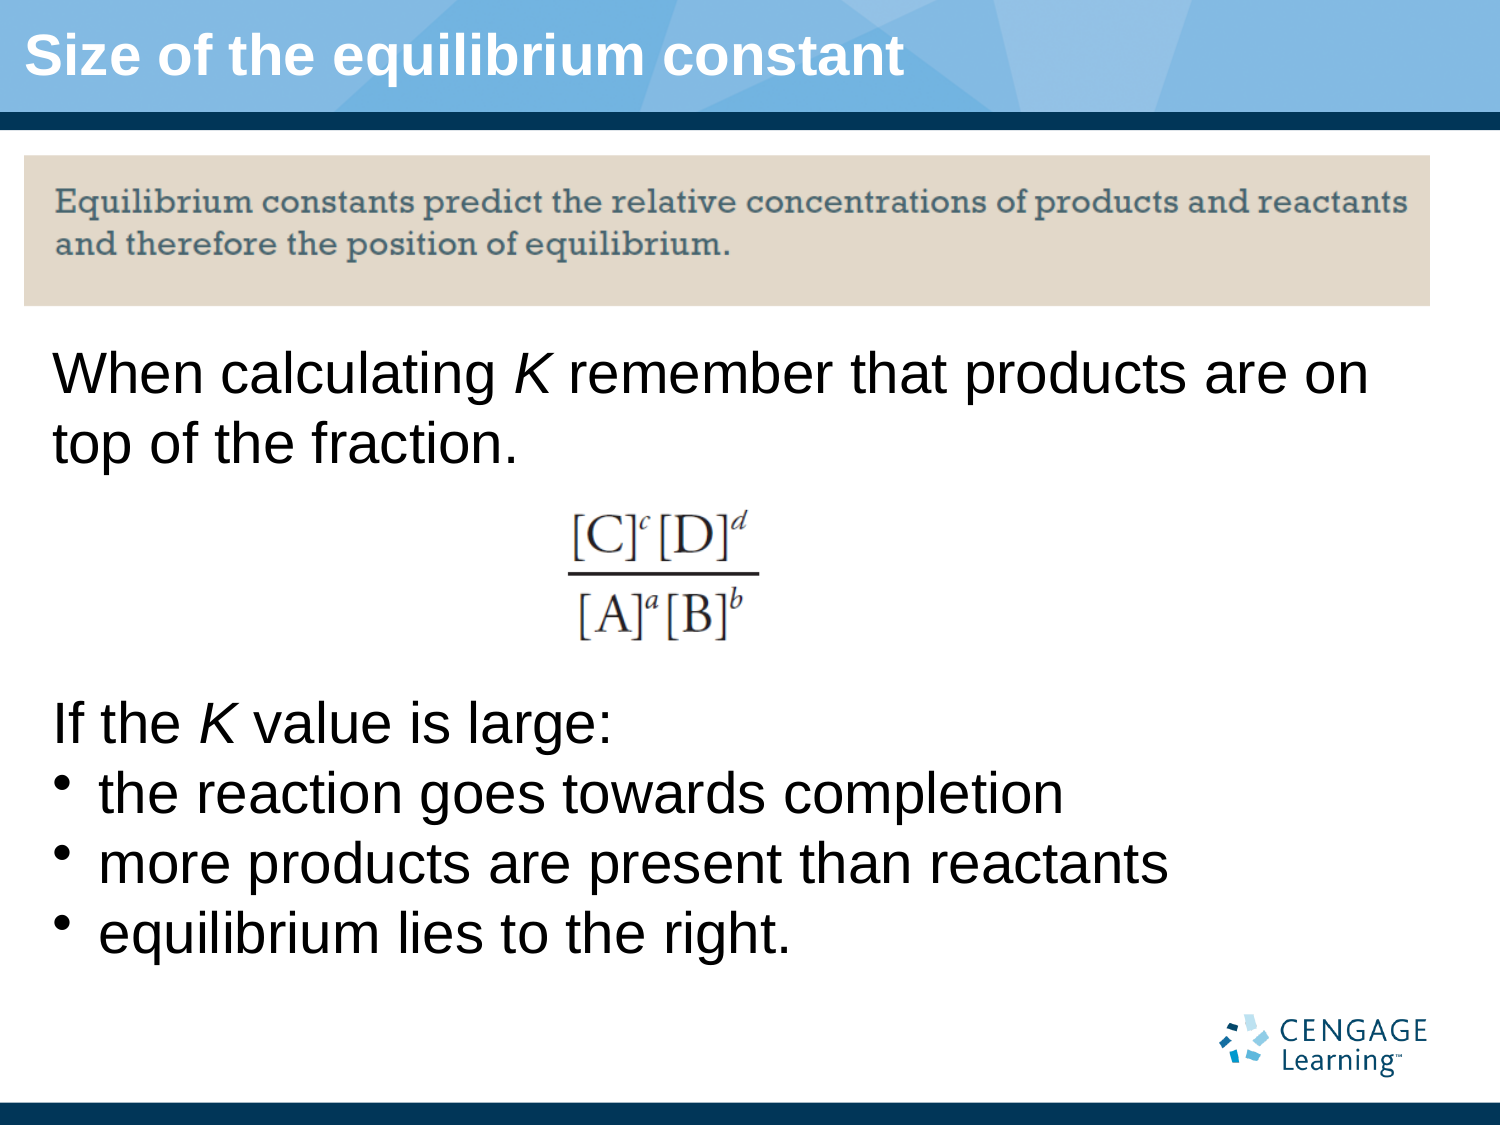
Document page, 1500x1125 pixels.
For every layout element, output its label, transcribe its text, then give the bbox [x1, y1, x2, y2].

picture [24, 149, 1431, 310]
text_box When calculating K remember that products are on top of the fraction. If the K value is large: the reaction goes towards completion more products are present than reactants equilibrium lies to the right. [37, 319, 1400, 972]
picture [0, 0, 1500, 112]
title Size of the equilibrium constant [24, 24, 1413, 100]
picture [562, 499, 763, 649]
picture [1195, 990, 1450, 1101]
